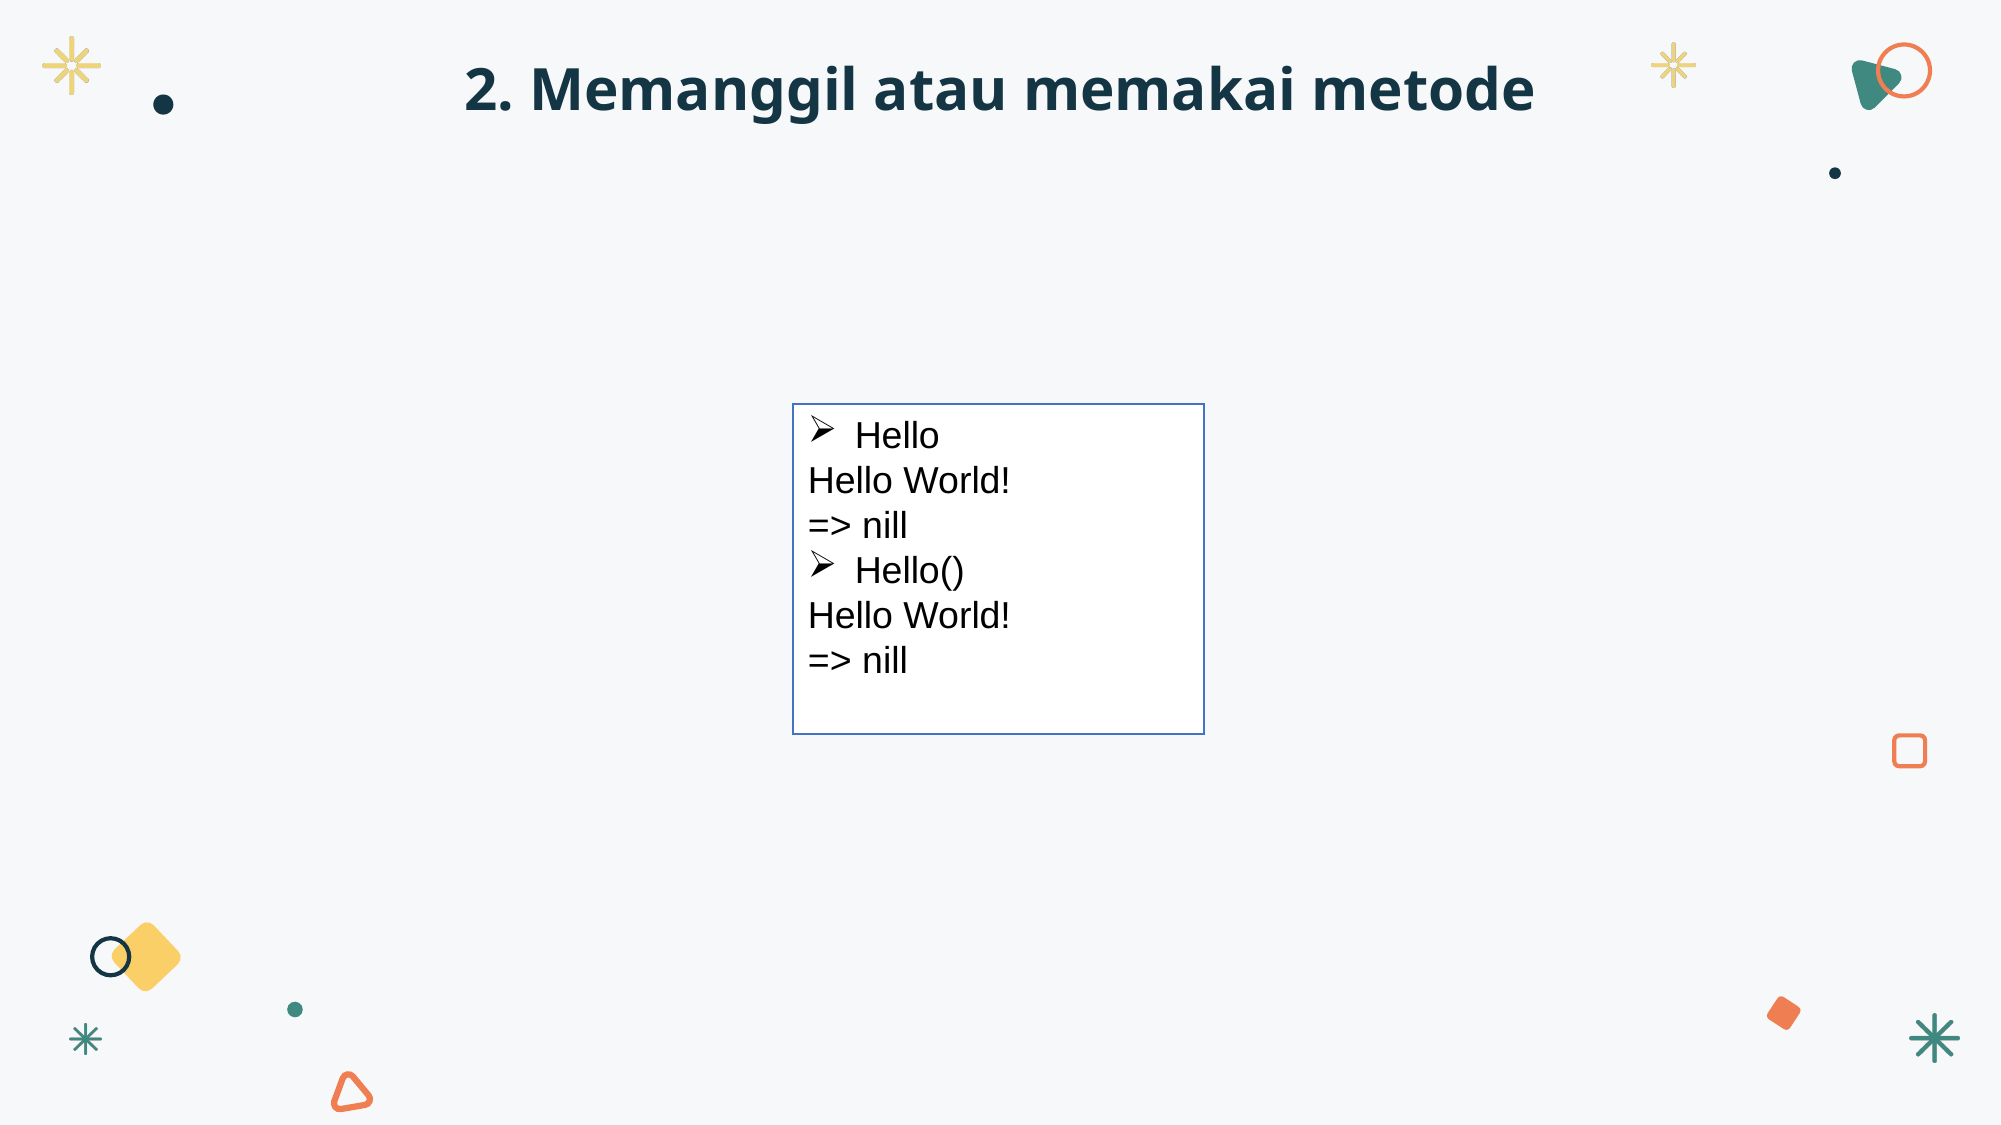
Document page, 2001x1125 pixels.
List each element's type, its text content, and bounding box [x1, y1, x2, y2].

text_box 2. Memanggil atau memakai metode [407, 44, 1593, 130]
picture [1651, 42, 1696, 88]
picture [1909, 1013, 1960, 1063]
text_box Hello Hello World! => nill Hello() Hello World! => nill [792, 403, 1205, 735]
picture [69, 1023, 102, 1055]
picture [42, 36, 101, 95]
